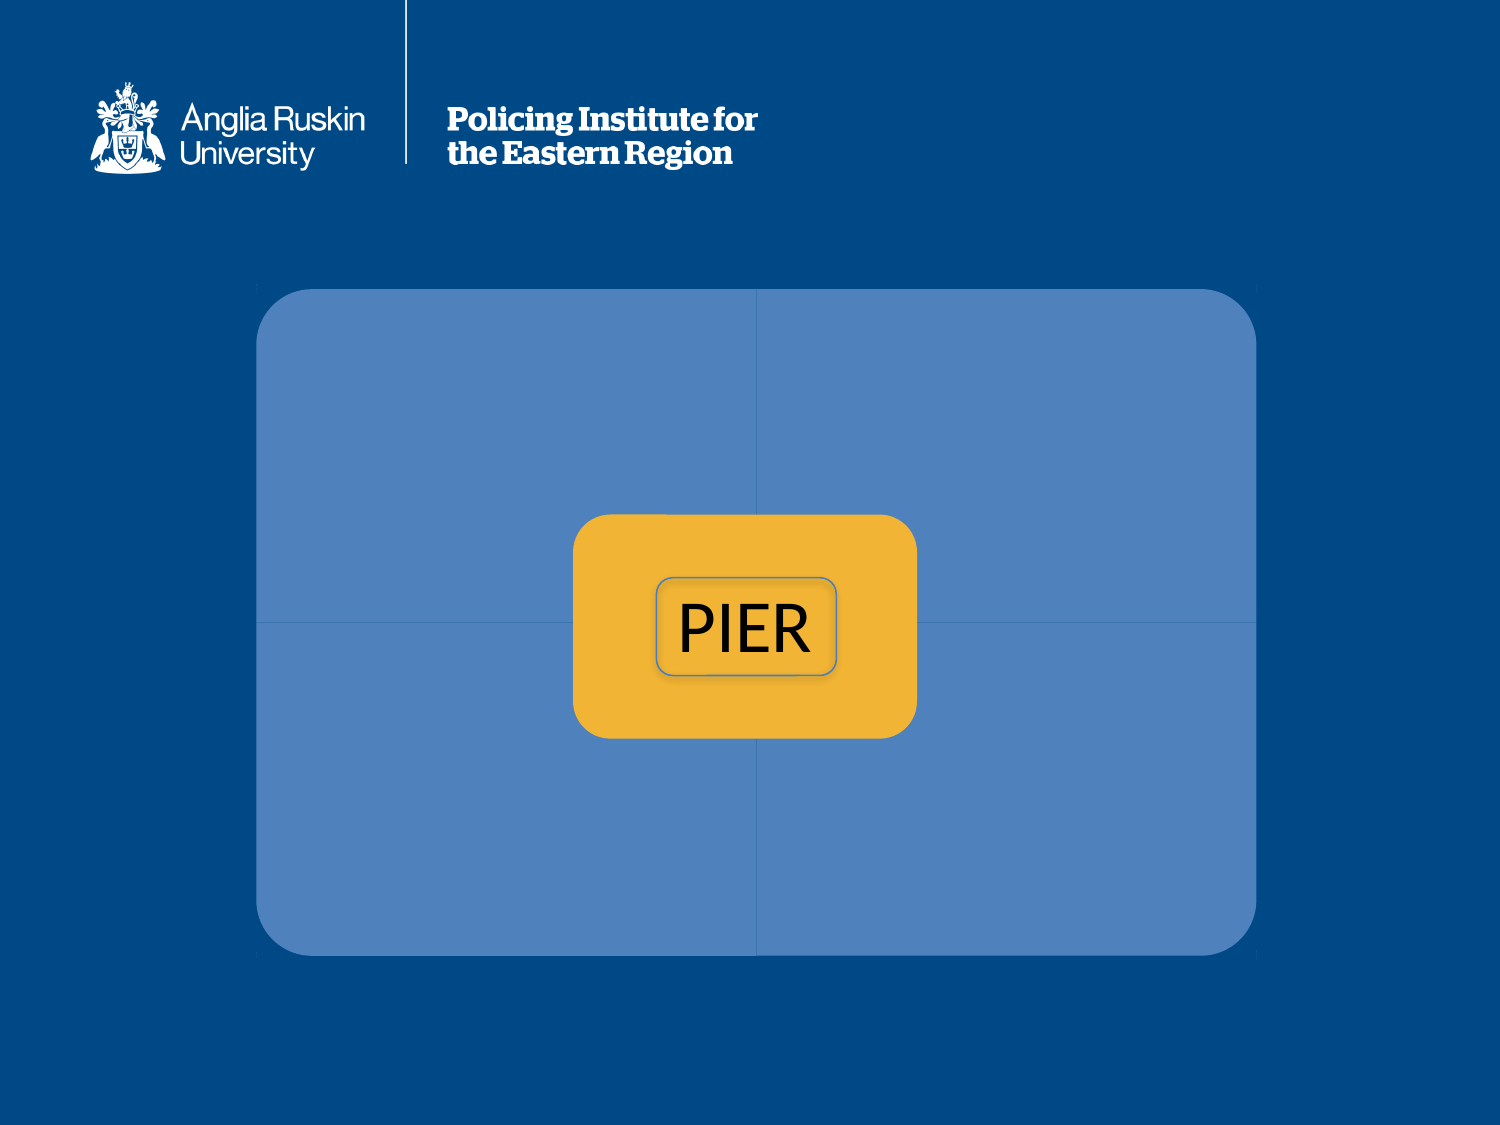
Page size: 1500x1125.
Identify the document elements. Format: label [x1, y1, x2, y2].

text_box [256, 288, 1257, 957]
picture [90, 0, 763, 174]
